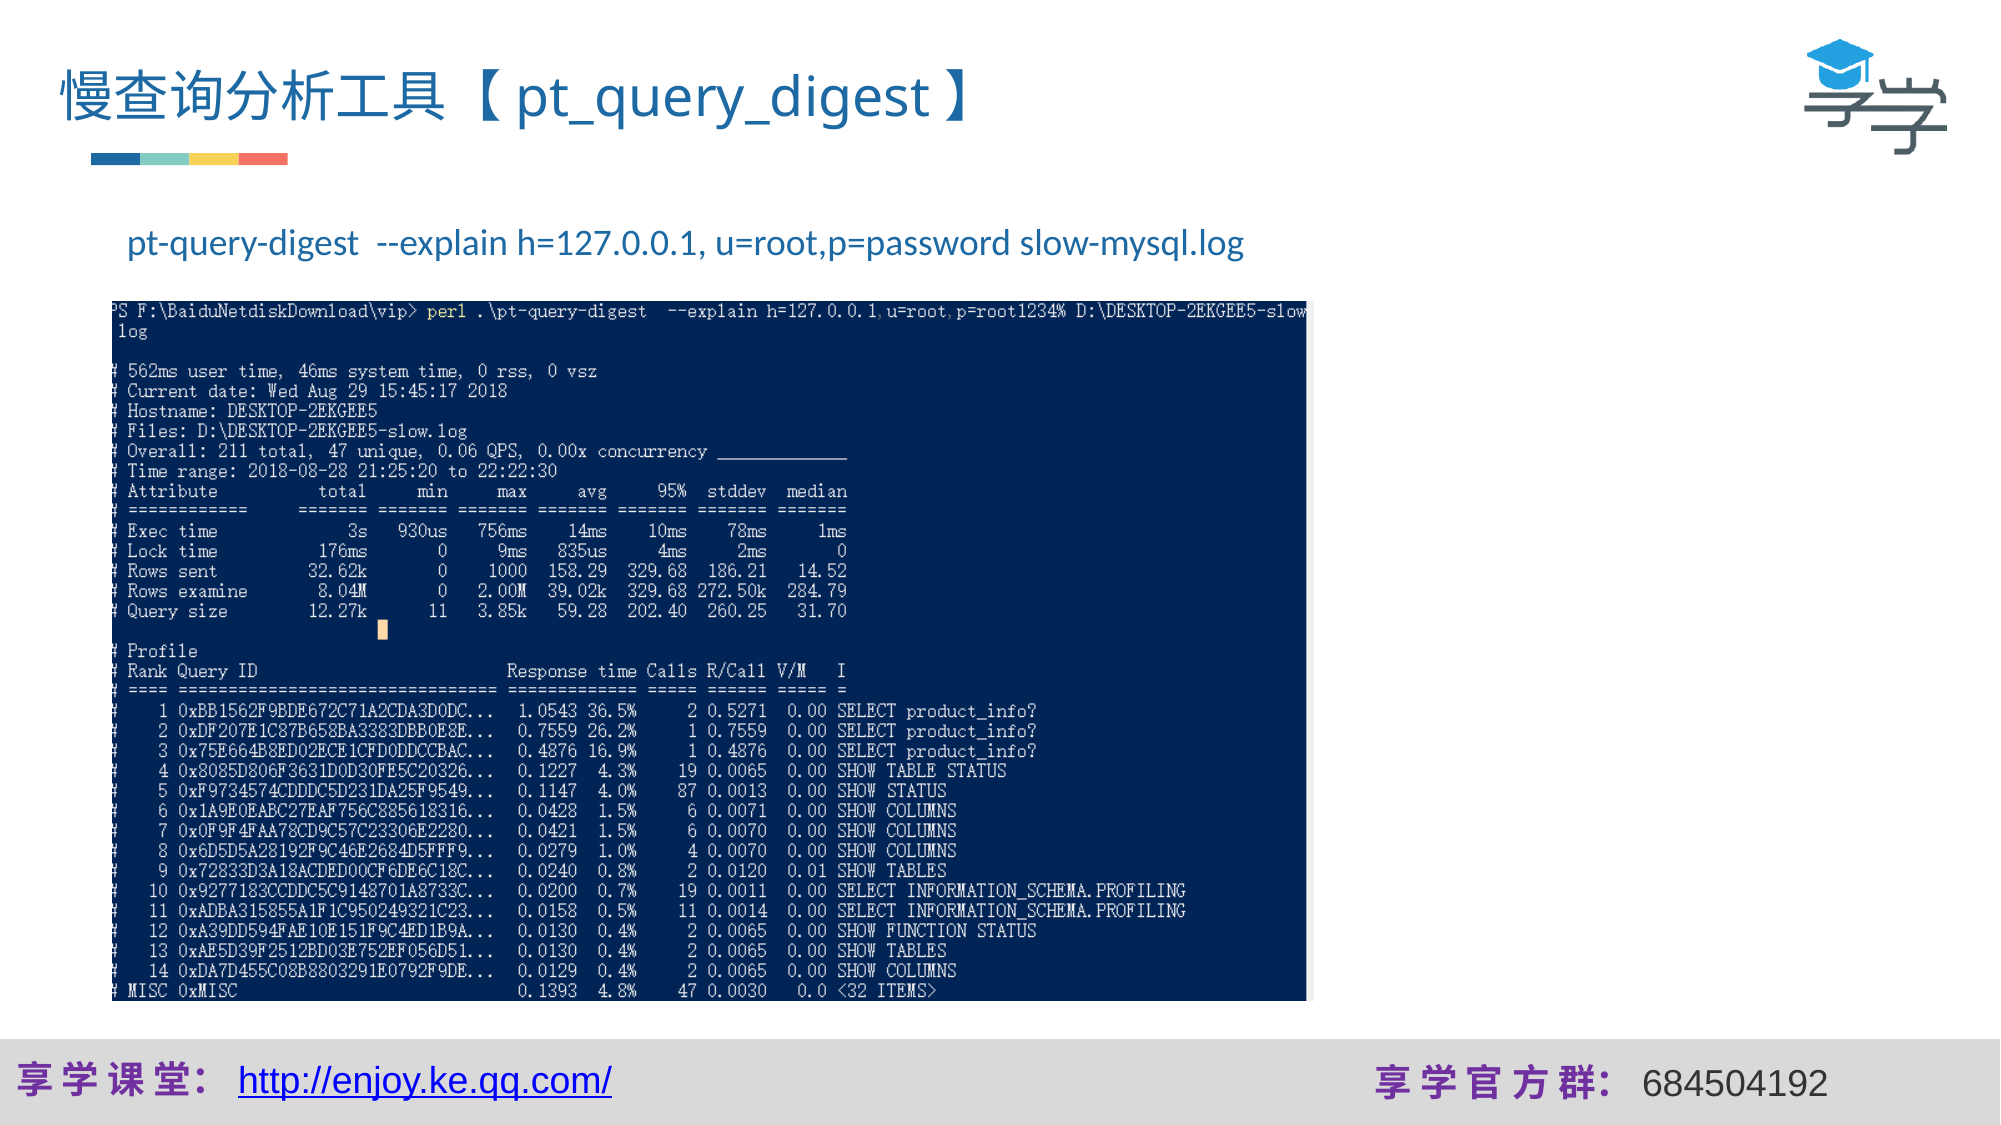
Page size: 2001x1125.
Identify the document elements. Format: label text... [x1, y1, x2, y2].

picture [111, 301, 1314, 1001]
text_box 慢查询分析工具【pt_query_digest】 [58, 60, 1240, 128]
picture [1799, 20, 1952, 173]
text_box pt-query-digest --explain h=127.0.0.1, u=root,p=password slow-mysql.log [112, 211, 1707, 541]
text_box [90, 152, 288, 166]
